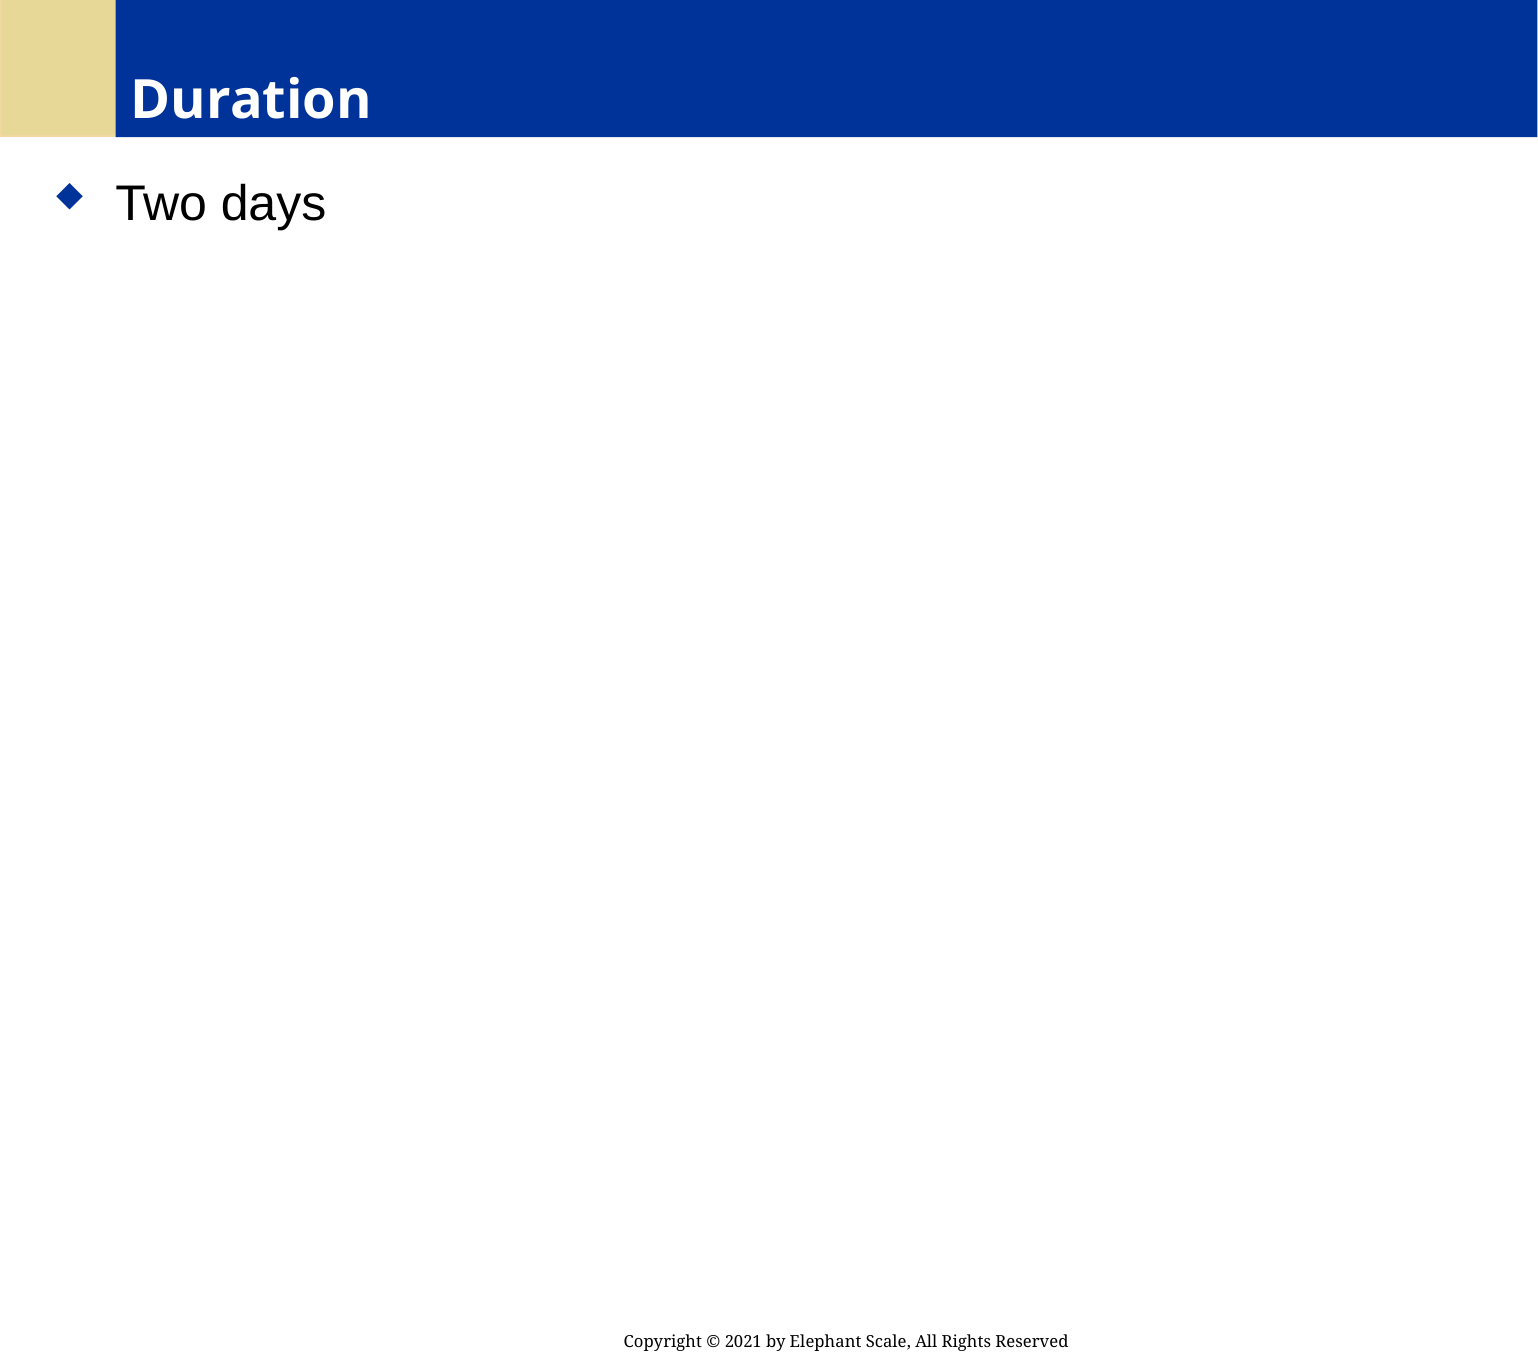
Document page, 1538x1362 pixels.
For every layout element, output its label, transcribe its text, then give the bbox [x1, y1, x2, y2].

picture [0, 0, 115, 137]
text_box Copyright © 2021 by Elephant Scale, All Rights Reserved [608, 1322, 1085, 1358]
list Two days [38, 162, 1500, 1284]
title Duration [115, 0, 1538, 138]
